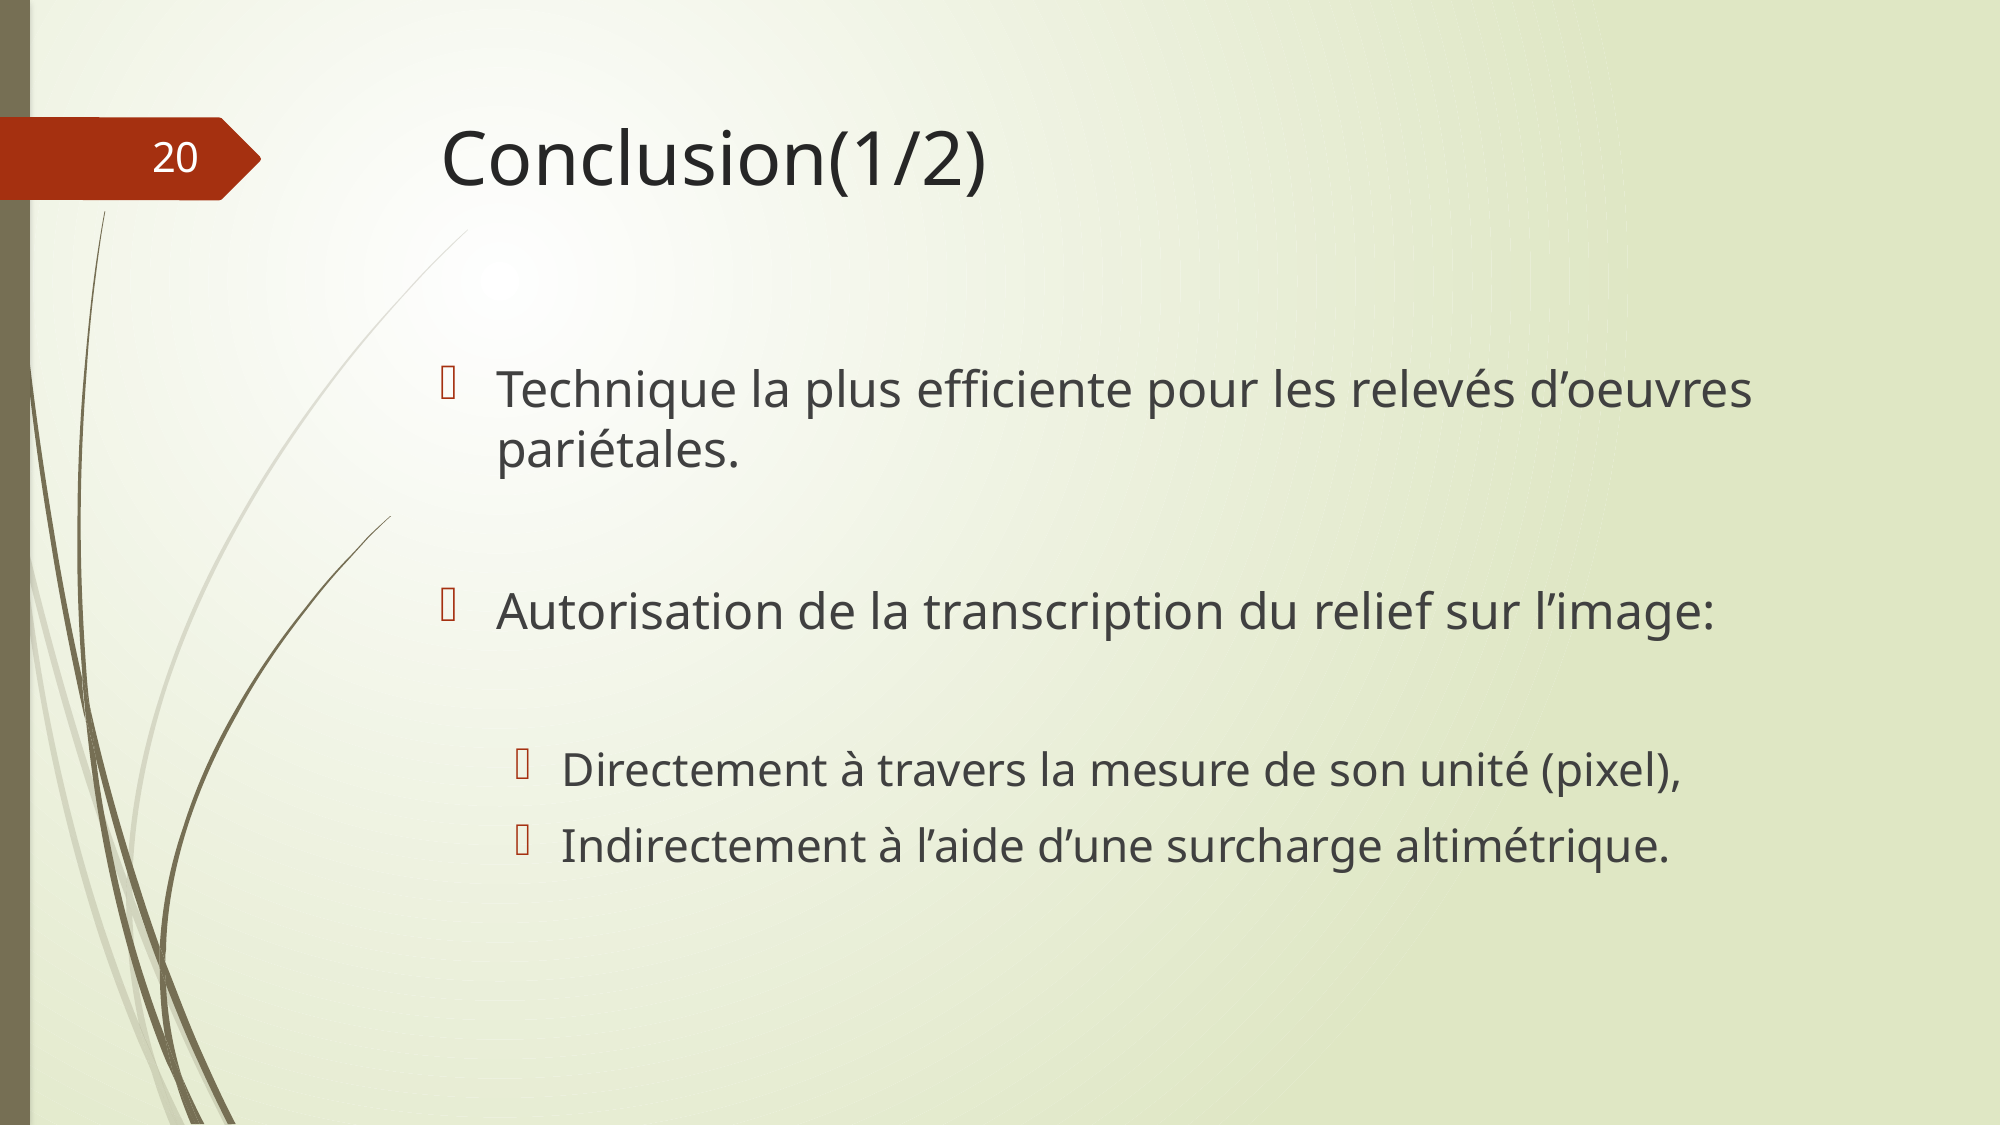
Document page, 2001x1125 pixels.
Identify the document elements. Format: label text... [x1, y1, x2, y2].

list Technique la plus efficiente pour les relevés d’oeuvres pariétales. Autorisation de la transcription du relief sur l’image: Directement à travers la mesure de son unité (pixel), Indirectement à l’aide d’une surcharge altimétrique. [424, 350, 1888, 970]
slide_number 20 [87, 129, 216, 190]
title Conclusion(1/2) [425, 102, 1888, 313]
